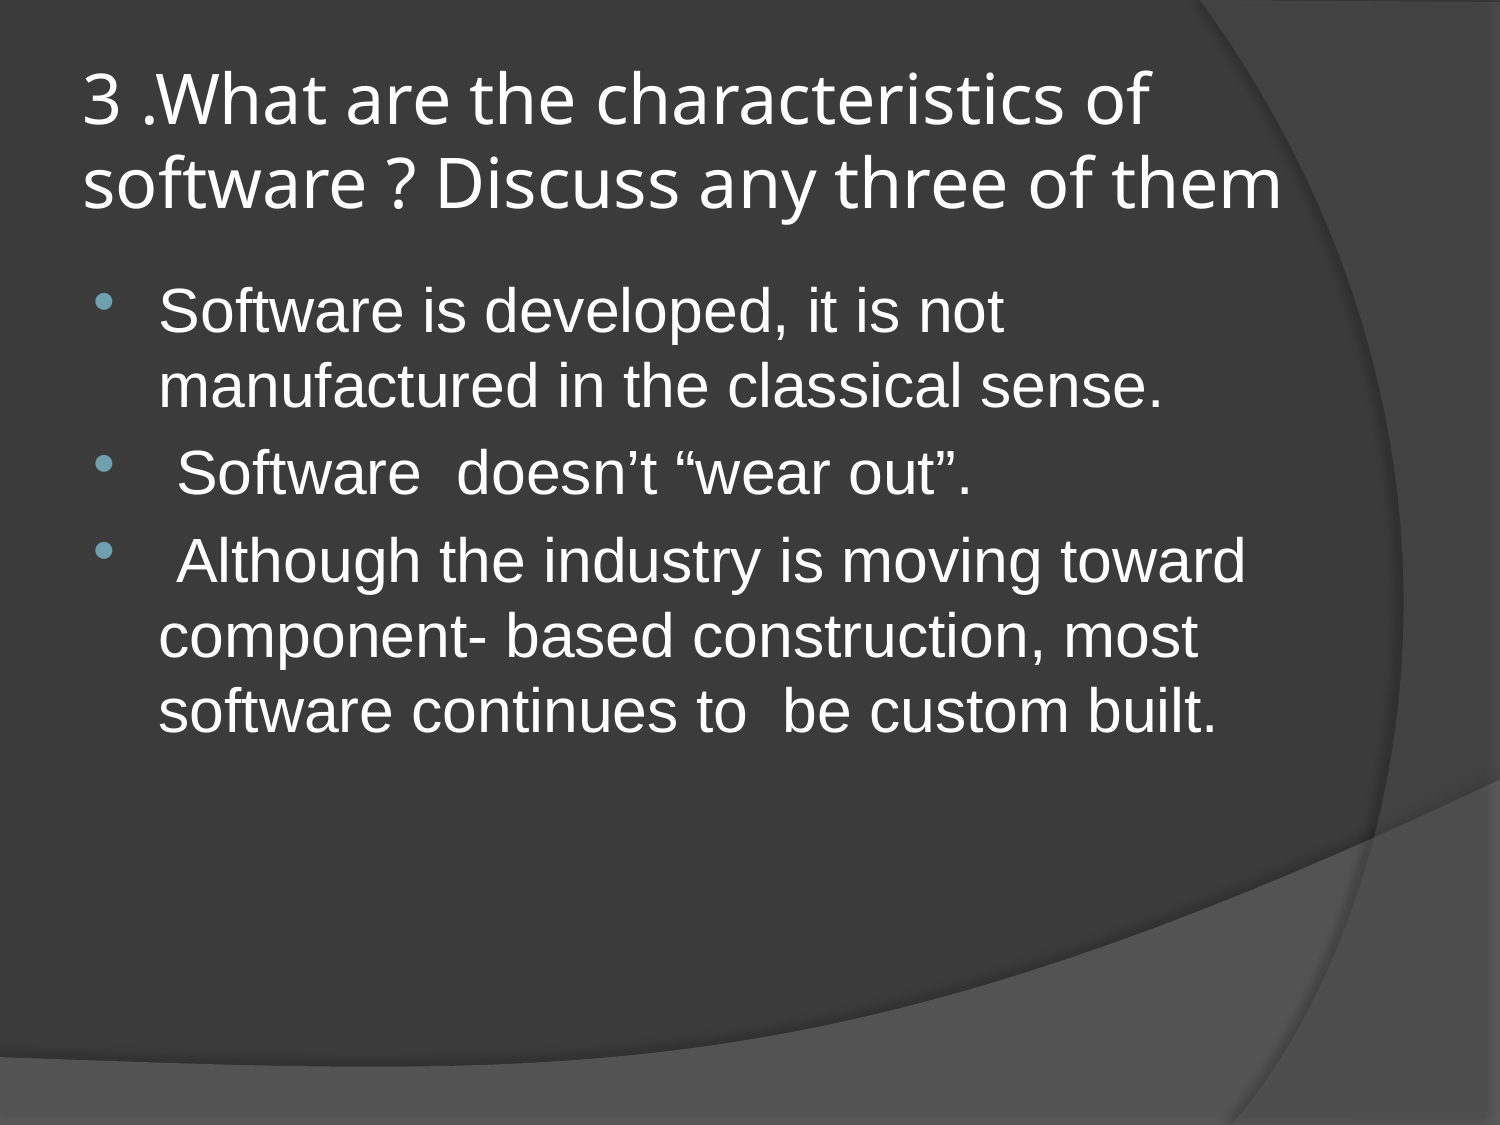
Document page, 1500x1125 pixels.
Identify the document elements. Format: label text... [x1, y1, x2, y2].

title 3 .What are the characteristics of software ? Discuss any three of them [75, 45, 1300, 233]
list Software is developed, it is not manufactured in the classical sense. Software doesn’t “wear out”. Although the industry is moving toward component- based construction, most software continues to be custom built. [75, 262, 1300, 1005]
